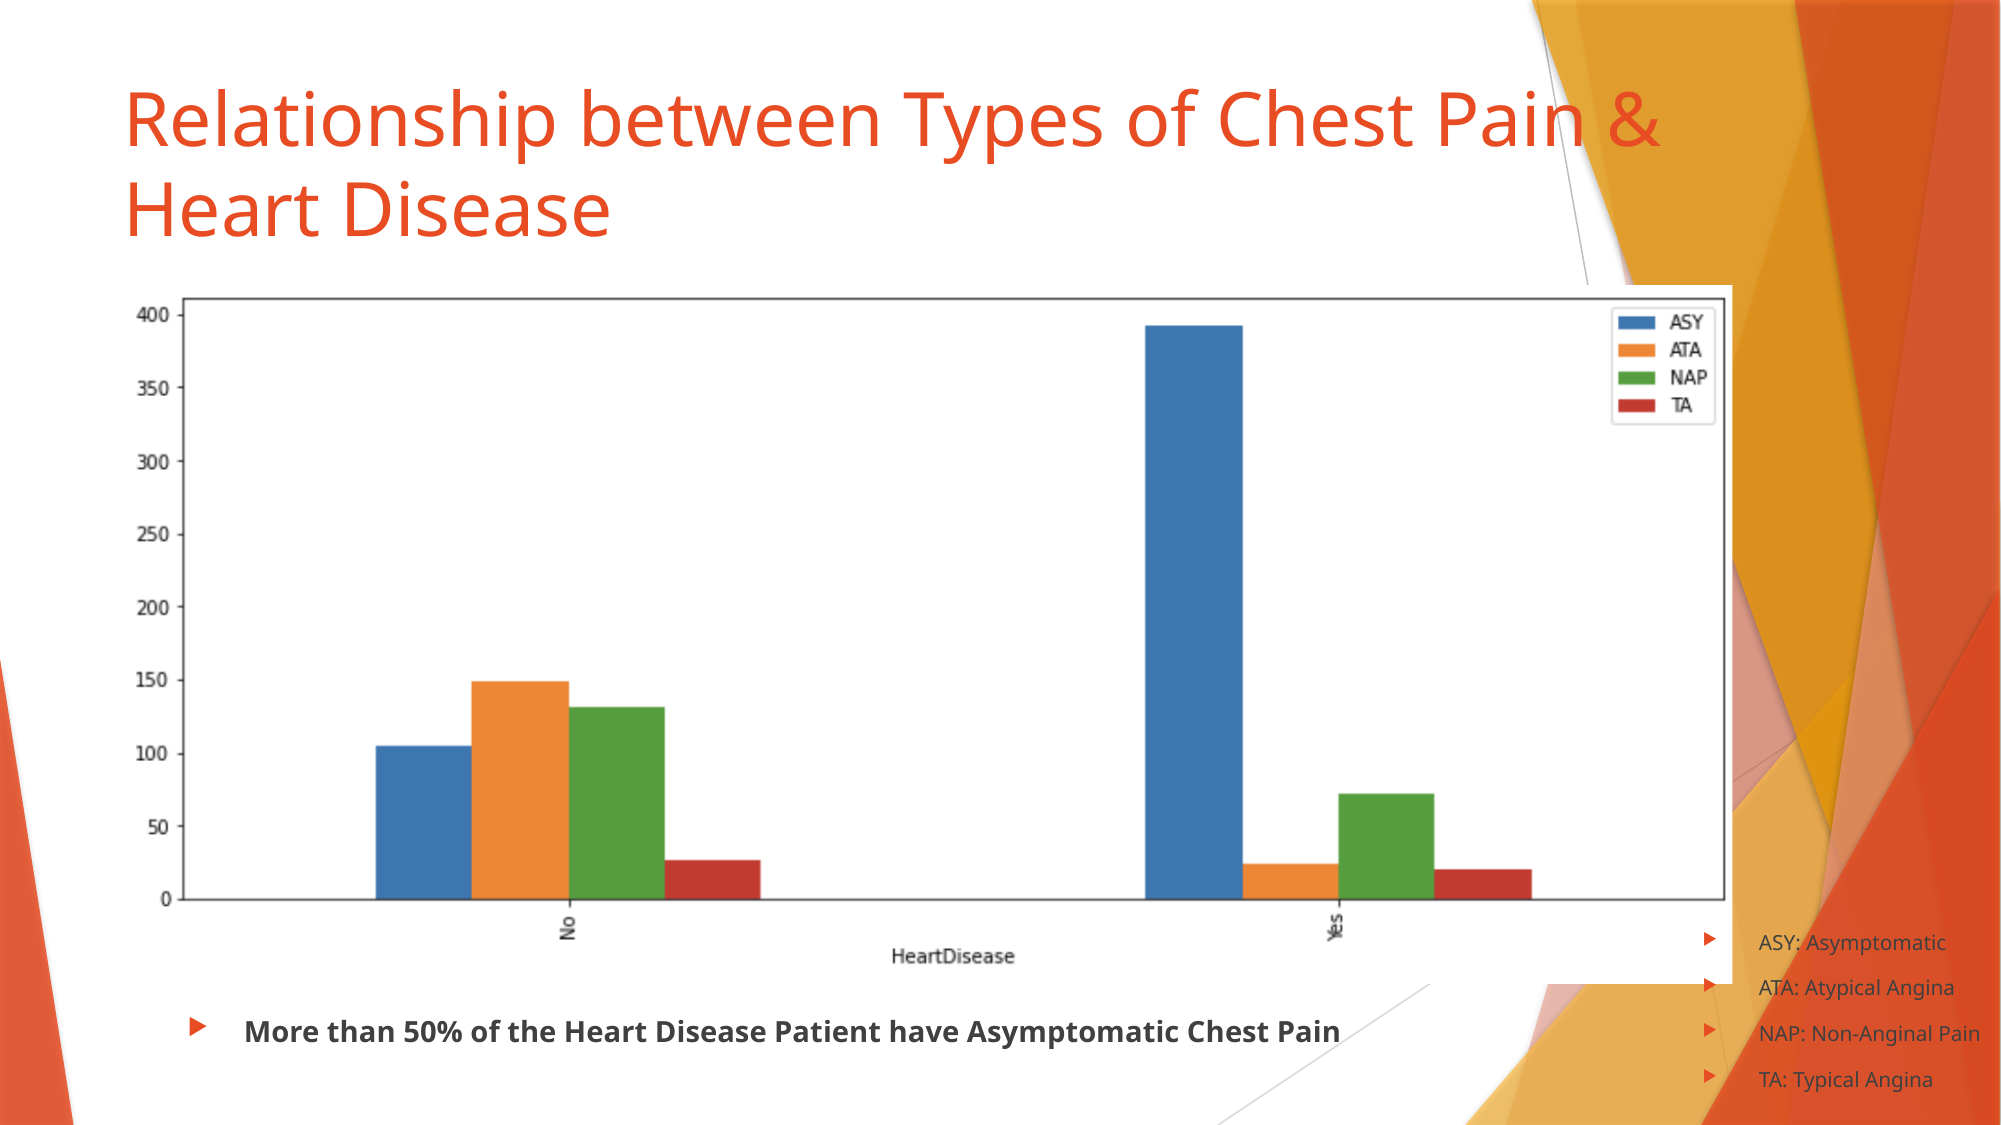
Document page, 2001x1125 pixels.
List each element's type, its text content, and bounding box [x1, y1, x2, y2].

title Relationship between Types of Chest Pain & Heart Disease [108, 63, 1864, 281]
list ASY: Asymptomatic ATA: Atypical Angina NAP: Non-Anginal Pain TA: Typical Angina [1687, 921, 2000, 1100]
text_box More than 50% of the Heart Disease Patient have Asymptomatic Chest Pain [172, 1005, 1462, 1078]
picture [92, 285, 1733, 985]
